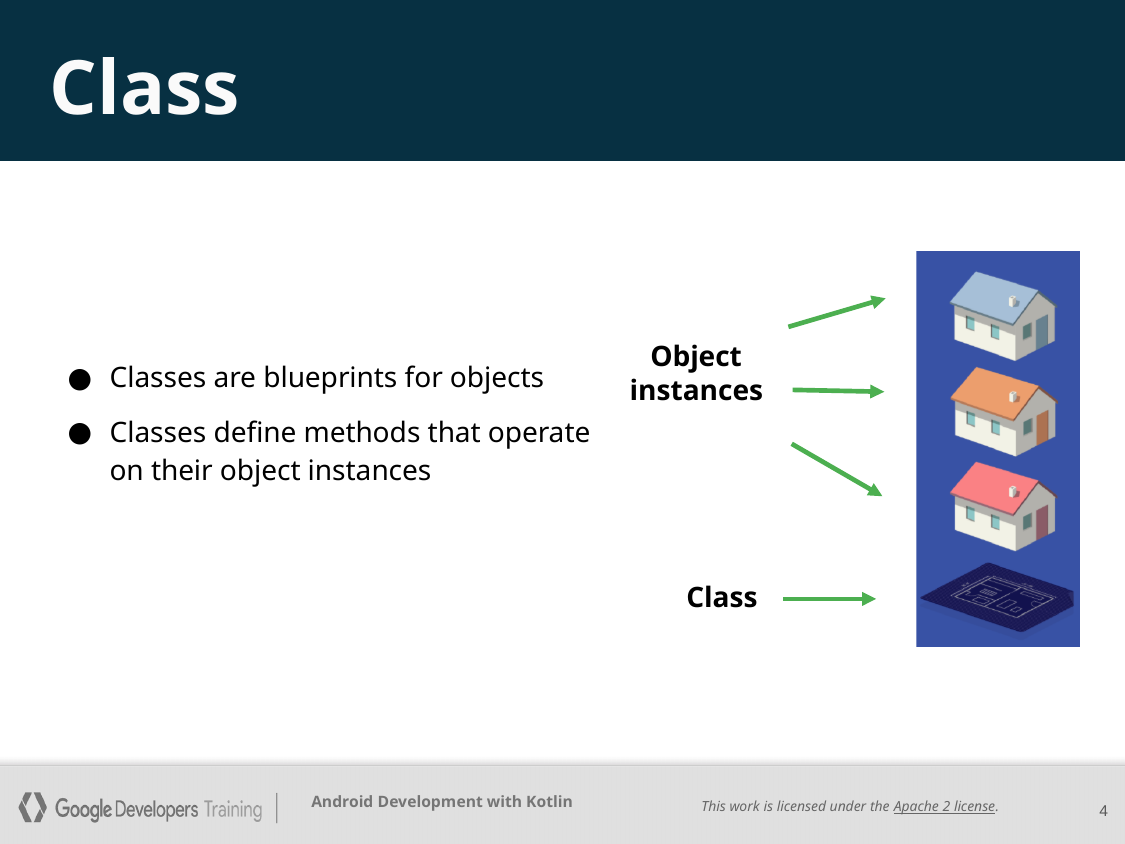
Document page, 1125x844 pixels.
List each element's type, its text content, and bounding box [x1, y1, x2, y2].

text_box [788, 297, 886, 328]
title Class [38, 28, 1087, 122]
text_box Object instances [600, 327, 793, 372]
slide_number 4 [1051, 777, 1120, 842]
text_box Class [675, 568, 867, 613]
text_box Classes are blueprints for objects Classes define methods that operate on their object instances [42, 343, 607, 527]
picture [0, 161, 1125, 844]
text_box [791, 443, 883, 497]
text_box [792, 389, 885, 393]
